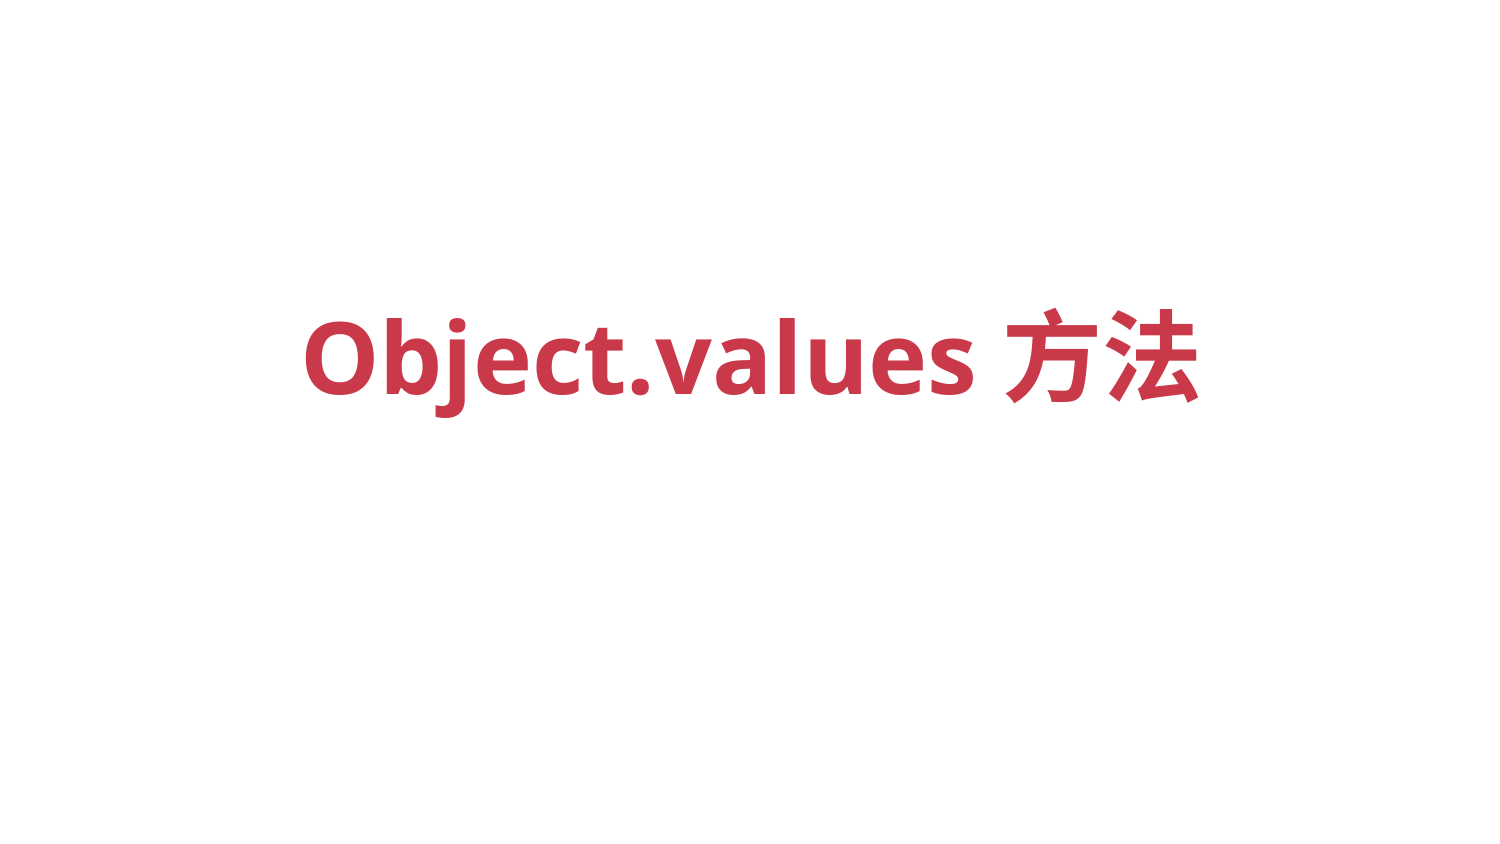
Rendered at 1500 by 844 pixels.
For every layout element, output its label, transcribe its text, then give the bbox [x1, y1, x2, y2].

text_box Object.values方法 [218, 288, 1284, 659]
